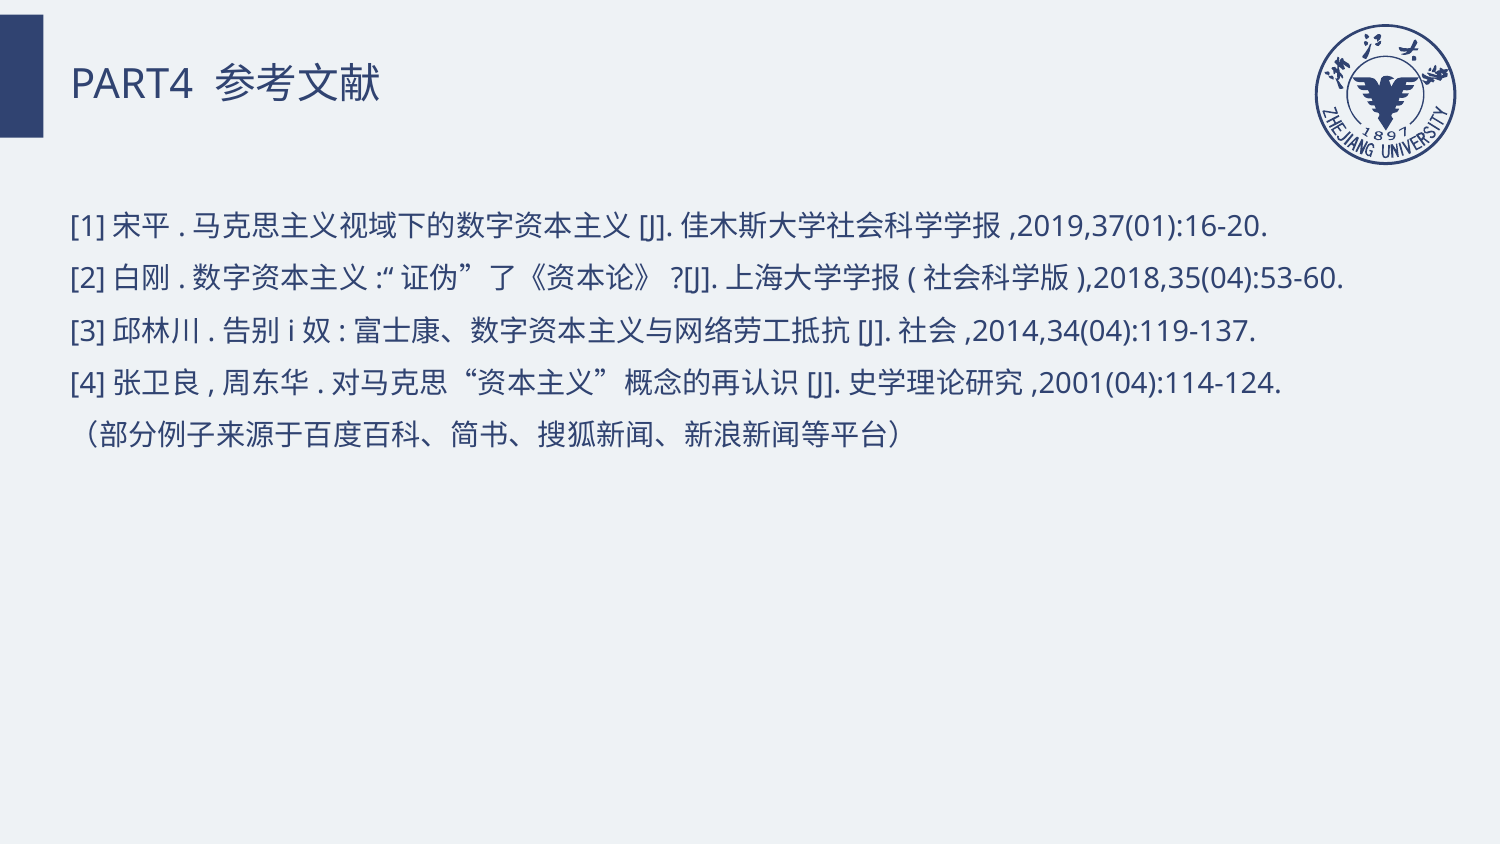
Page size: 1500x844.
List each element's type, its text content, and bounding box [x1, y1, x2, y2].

text_box PART4 参考文献 [55, 24, 406, 115]
text_box [1]宋平.马克思主义视域下的数字资本主义[J].佳木斯大学社会科学学报,2019,37(01):16-20. [2]白刚.数字资本主义:“证伪”了《资本论》?[J].上海大学学报(社会科学版),2018,35(04):53-60. [3]邱林川.告别i奴:富士康、数字资本主义与网络劳工抵抗[J].社会,2014,34(04):119-137. [4]张卫良,周东华.对马克思“资本主义”概念的再认识[J].史学理论研究,2001(04):114-124. （部分例子来源于百度百科、简书、搜狐新闻、新浪新闻等平台） [55, 182, 1393, 460]
